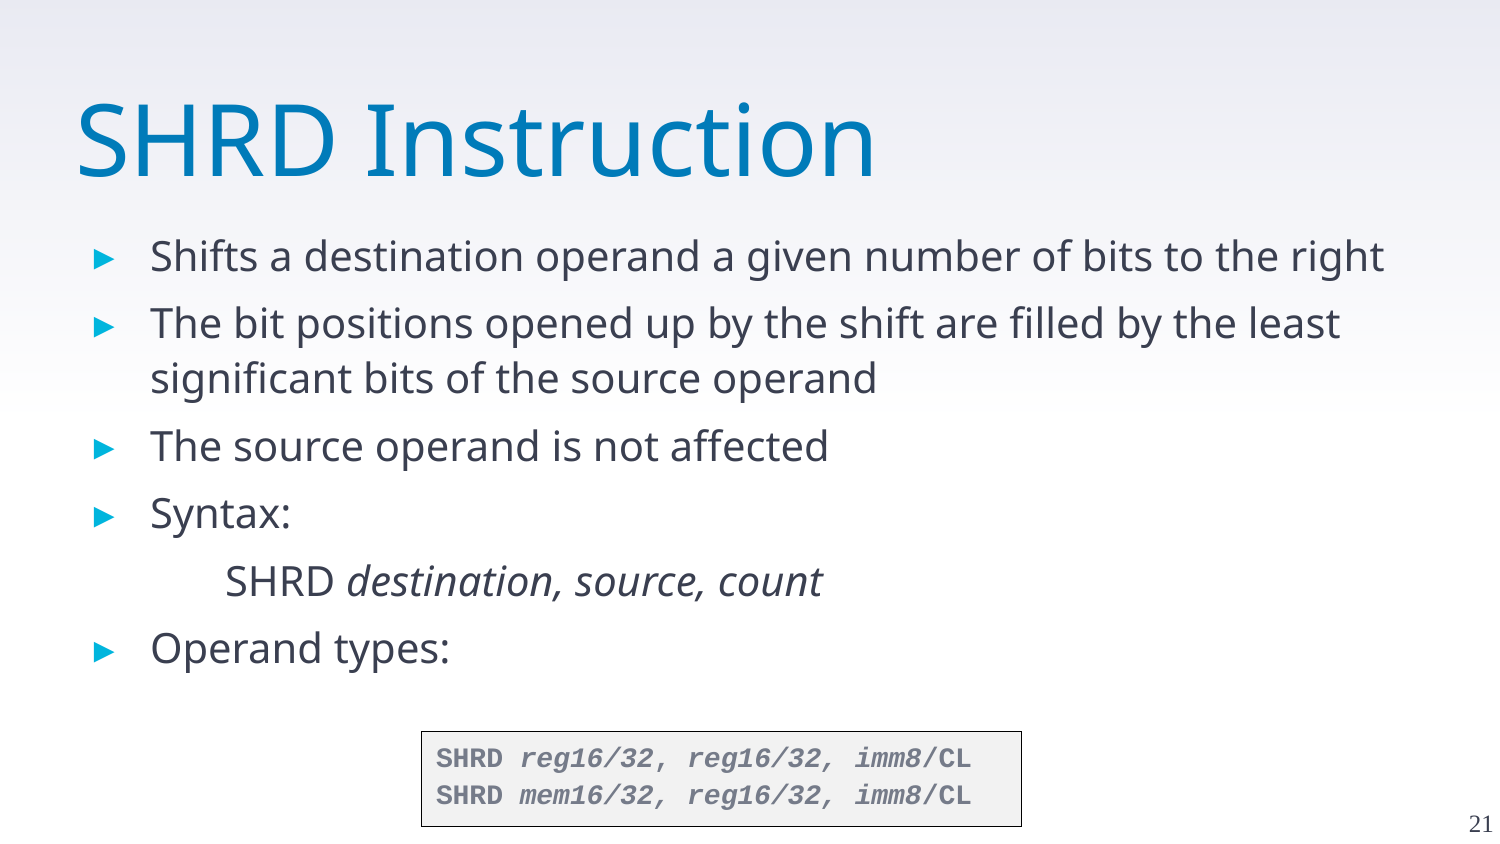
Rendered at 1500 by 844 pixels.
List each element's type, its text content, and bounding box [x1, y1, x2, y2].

text_box SHRD reg16/32, reg16/32, imm8/CL SHRD mem16/32, reg16/32, imm8/CL [421, 731, 1022, 827]
title SHRD Instruction [75, 99, 1419, 224]
list Shifts a destination operand a given number of bits to the right The bit positions opened up by the shift are filled by the least significant bits of the source operand The source operand is not affected Syntax: SHRD destination, source, count Operand types: [75, 224, 1419, 664]
slide_number 21 [1418, 760, 1494, 838]
